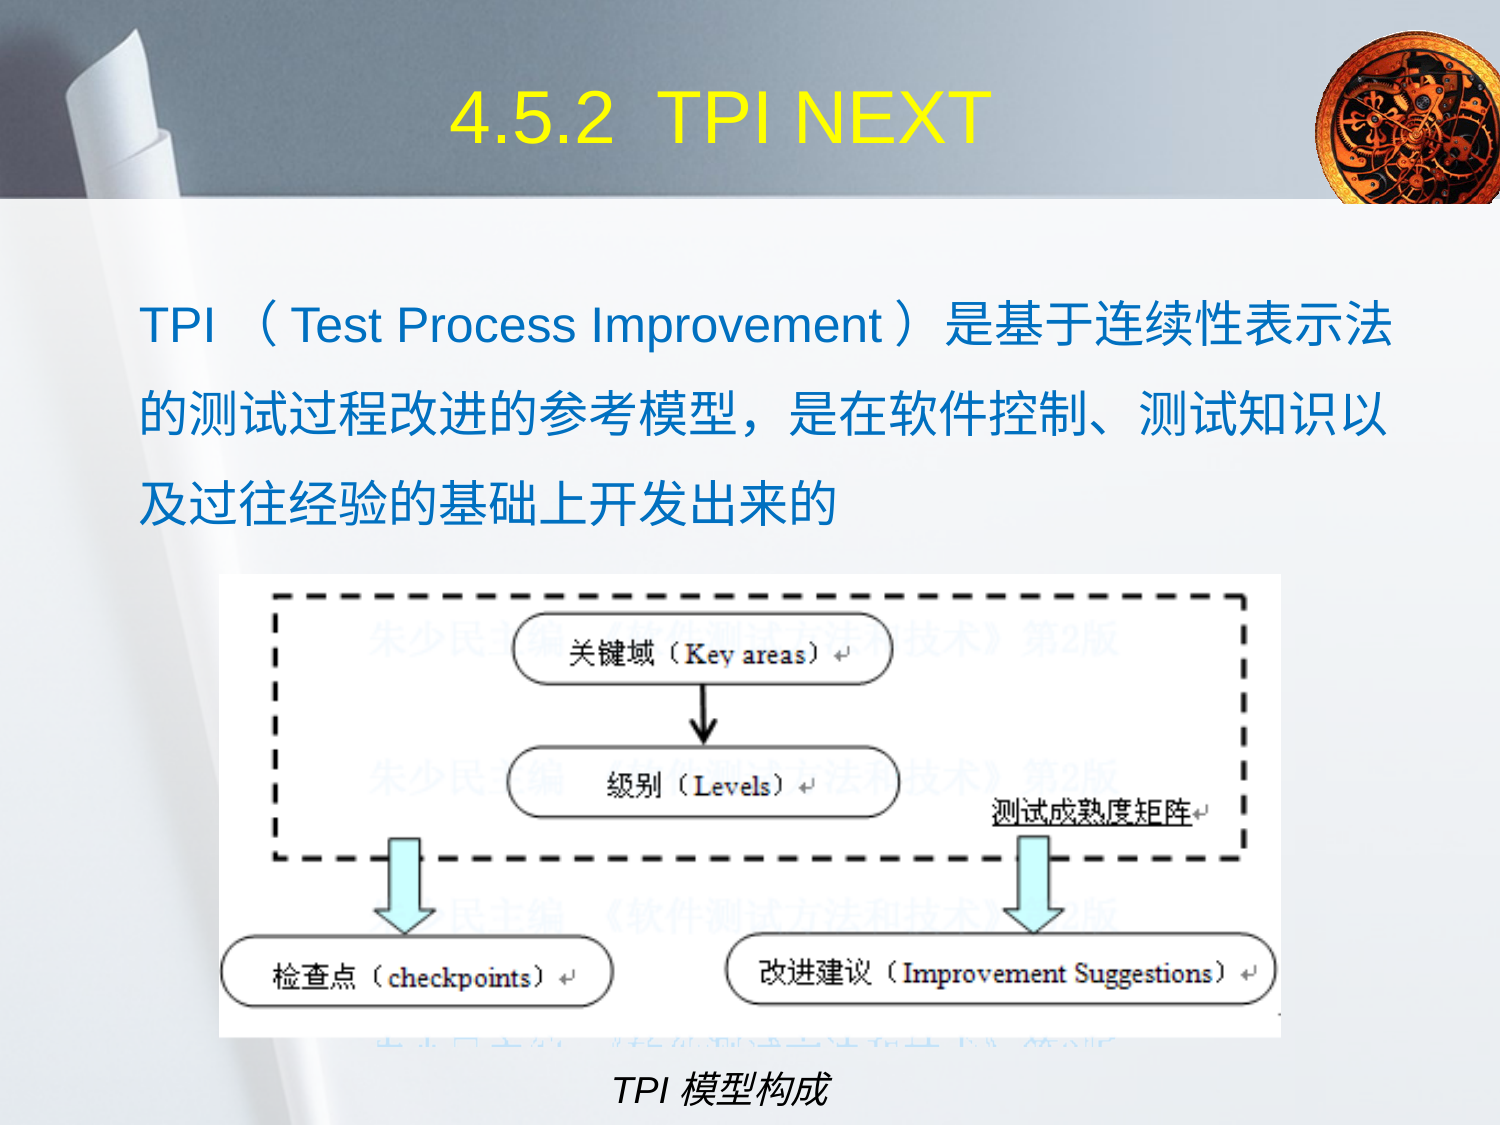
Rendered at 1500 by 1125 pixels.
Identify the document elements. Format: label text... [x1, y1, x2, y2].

picture [0, 0, 1500, 204]
picture [219, 573, 1281, 1047]
title 4.5.2 TPI NEXT [206, 54, 1259, 173]
text_box TPI（Test Process Improvement）是基于连续性表示法的测试过程改进的参考模型，是在软件控制、测试知识以及过往经验的基础上开发出来的 [123, 255, 1418, 541]
text_box TPI模型构成 [596, 1058, 869, 1119]
